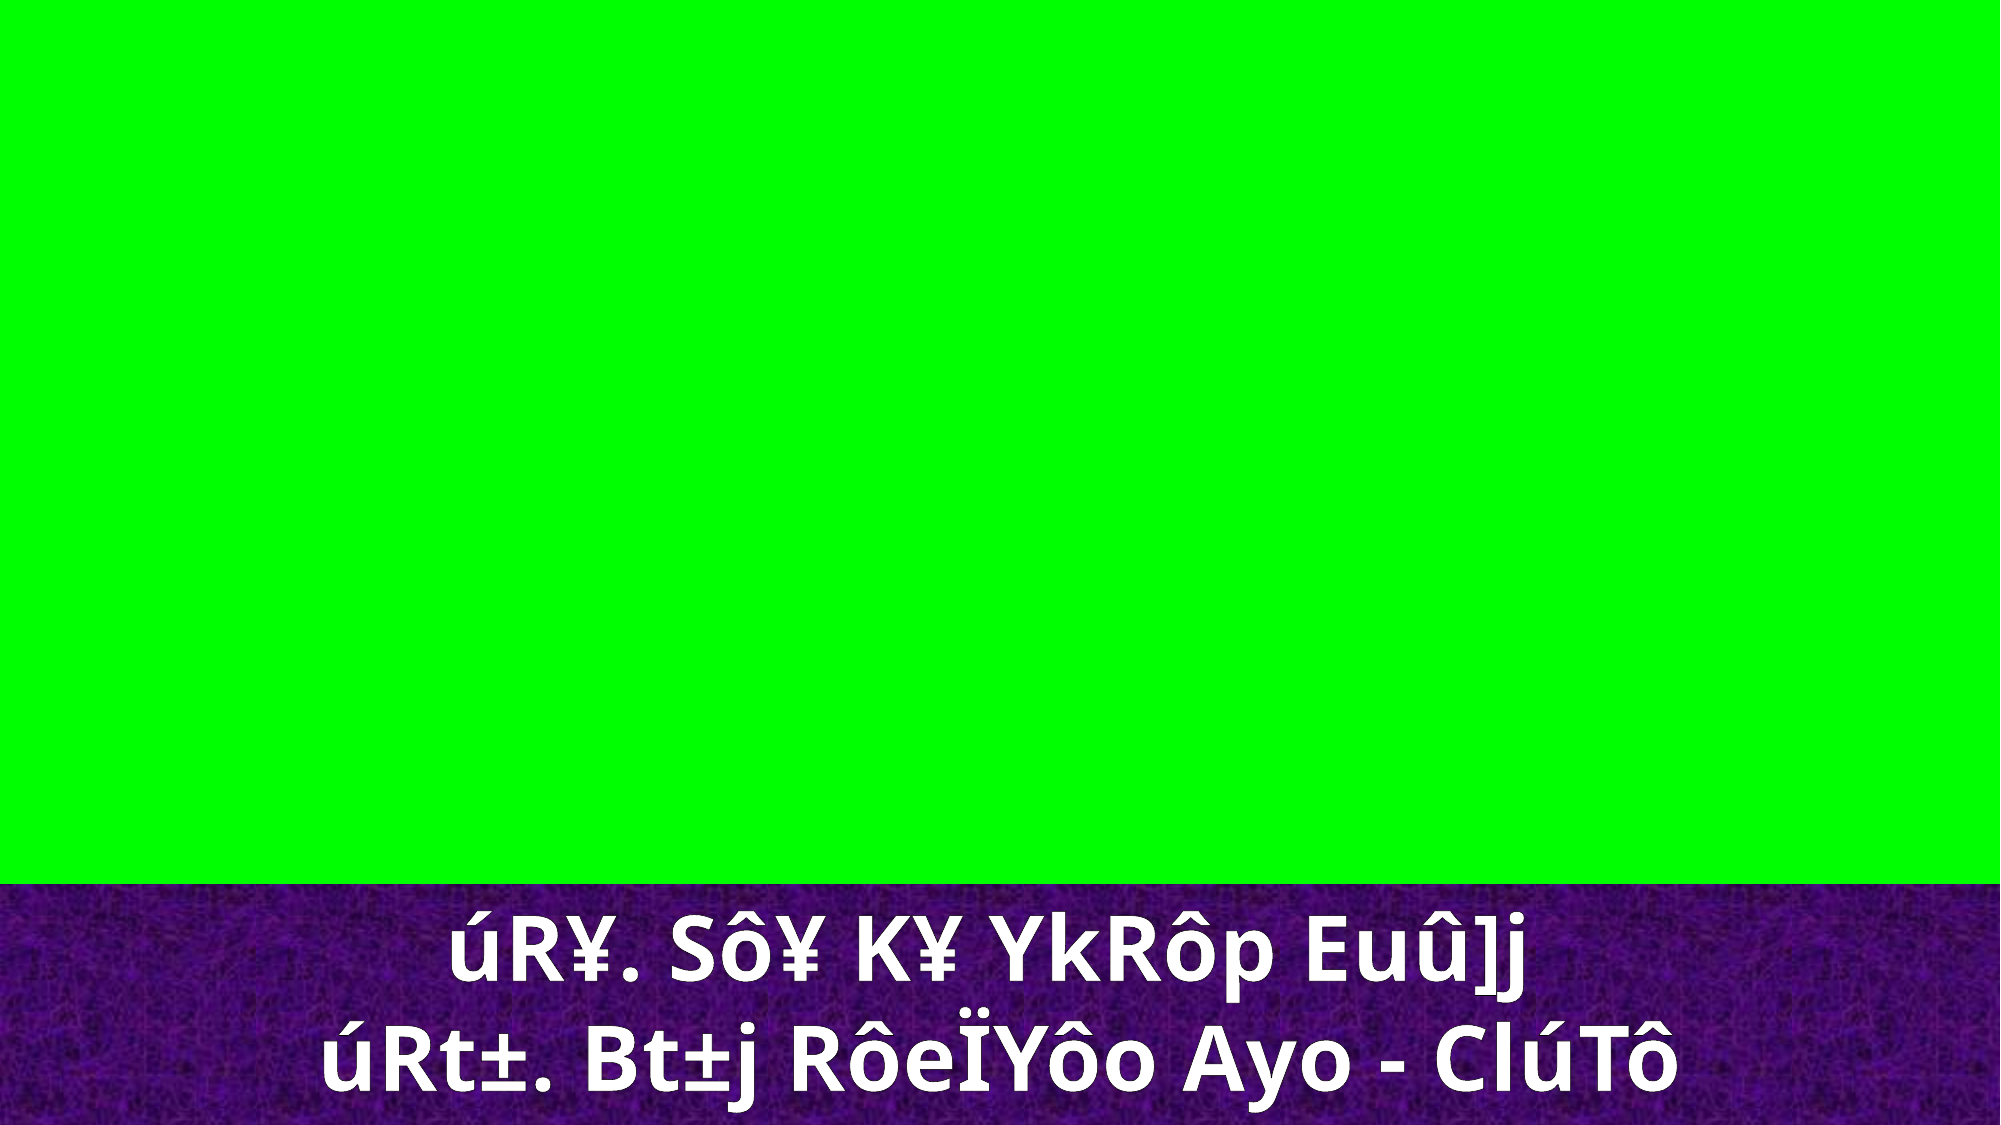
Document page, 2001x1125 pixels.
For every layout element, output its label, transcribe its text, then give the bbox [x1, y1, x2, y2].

text_box [0, 884, 2000, 1125]
text_box úR¥. Sô¥ K¥ YkRôp Euû]j úRt±. Bt±j RôeÏYôo Ayo - ClúTô [121, 882, 1878, 1117]
